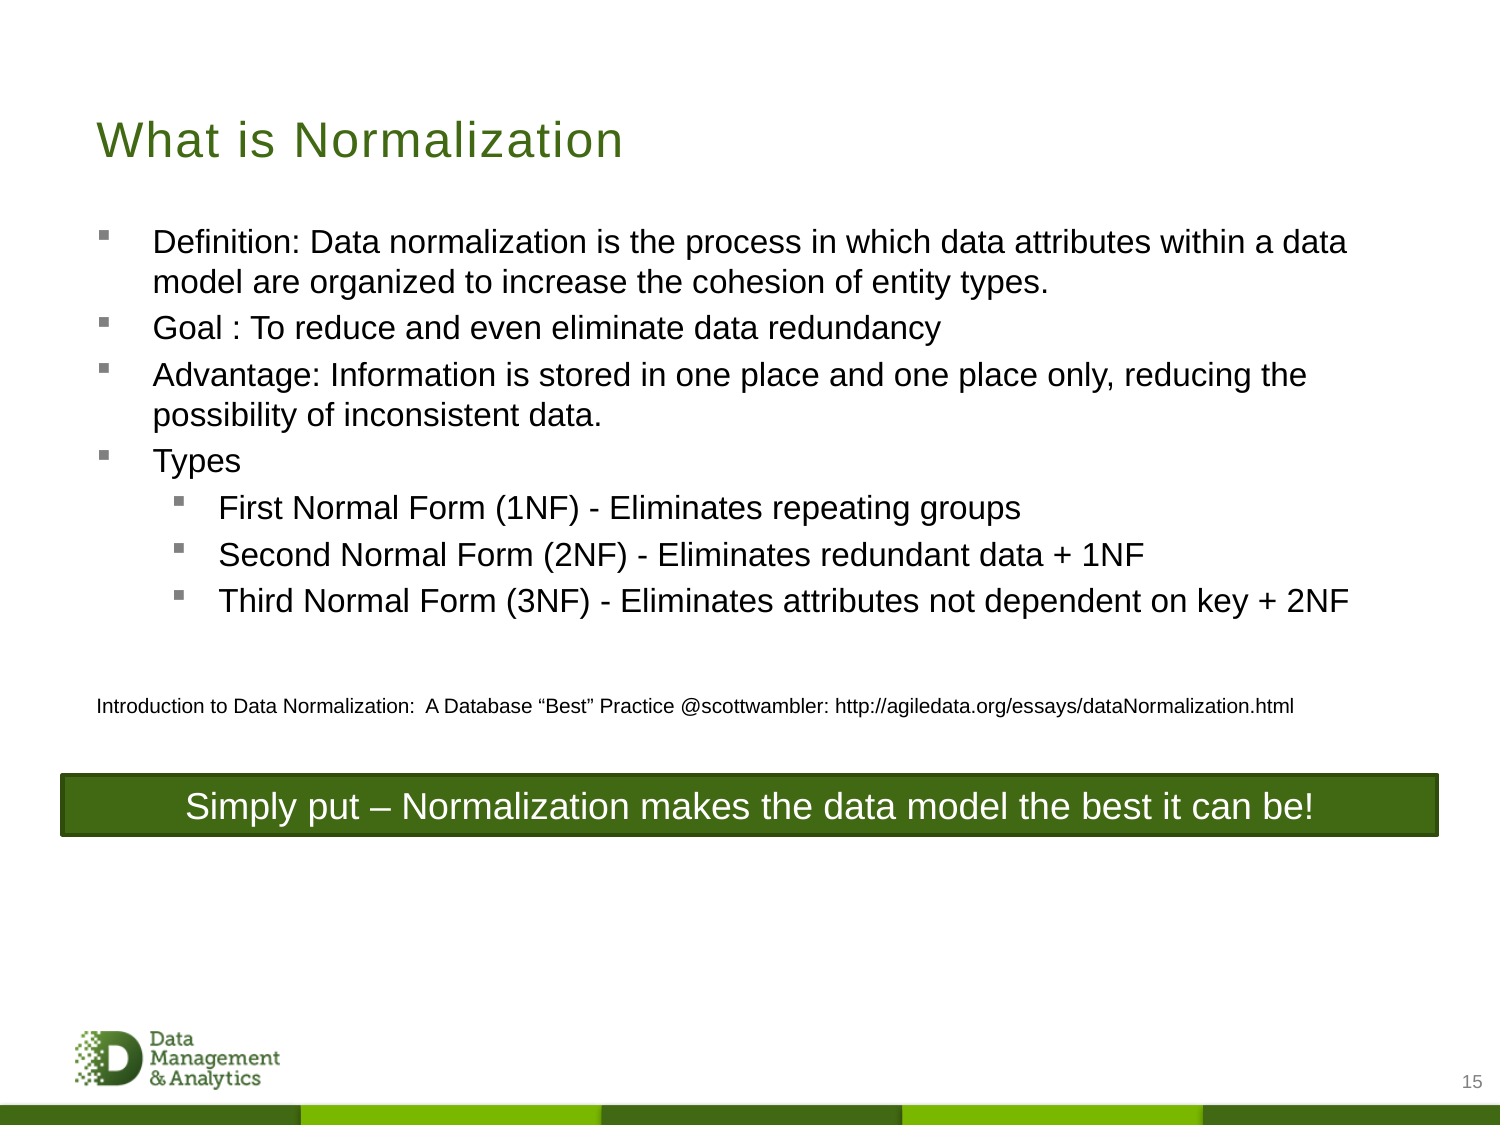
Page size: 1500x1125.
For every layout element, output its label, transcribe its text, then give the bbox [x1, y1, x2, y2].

title What is Normalization [81, 55, 1425, 168]
text_box Simply put – Normalization makes the data model the best it can be! [60, 773, 1439, 837]
slide_number 15 [1397, 1062, 1498, 1093]
picture [75, 1031, 280, 1090]
list Definition: Data normalization is the process in which data attributes within a data model are organized to increase the cohesion of entity types. Goal : To reduce and even eliminate data redundancy Advantage: Information is stored in one place and one place only, reducing the possibility of inconsistent data. Types First Normal Form (1NF) - Eliminates repeating groups Second Normal Form (2NF) - Eliminates redundant data + 1NF Third Normal Form (3NF) - Eliminates attributes not dependent on key + 2NF Introduction to Data Normalization: A Database “Best” Practice @scottwambler: http://agiledata.org/essays/dataNormalization.html [81, 212, 1450, 763]
